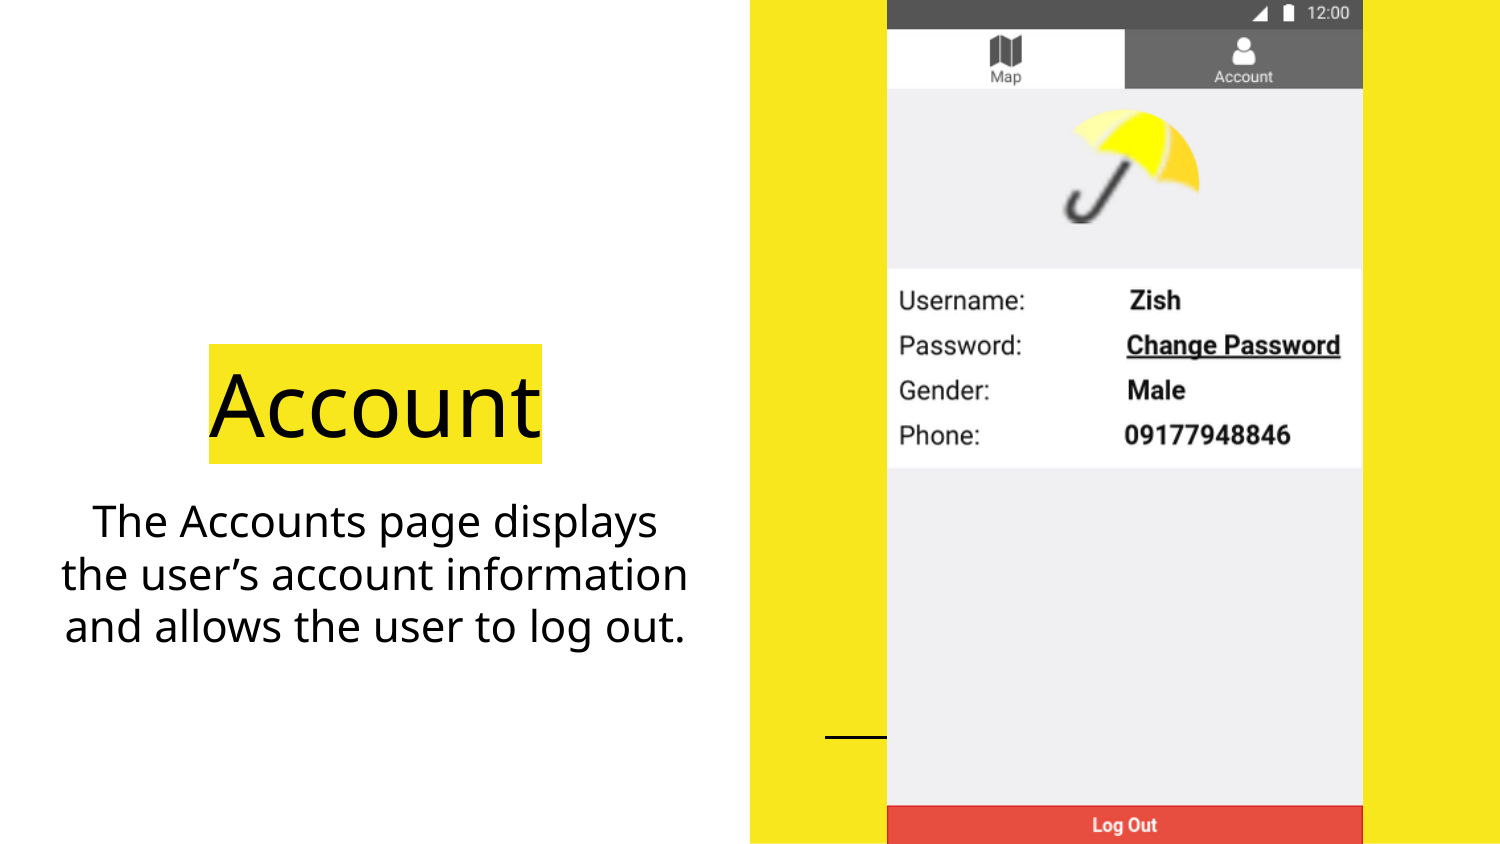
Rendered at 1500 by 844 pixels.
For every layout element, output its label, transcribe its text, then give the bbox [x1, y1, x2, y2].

subtitle The Accounts page displays the user’s account information and allows the user to log out. [43, 479, 708, 700]
title Account [43, 177, 708, 471]
picture [887, 0, 1363, 844]
